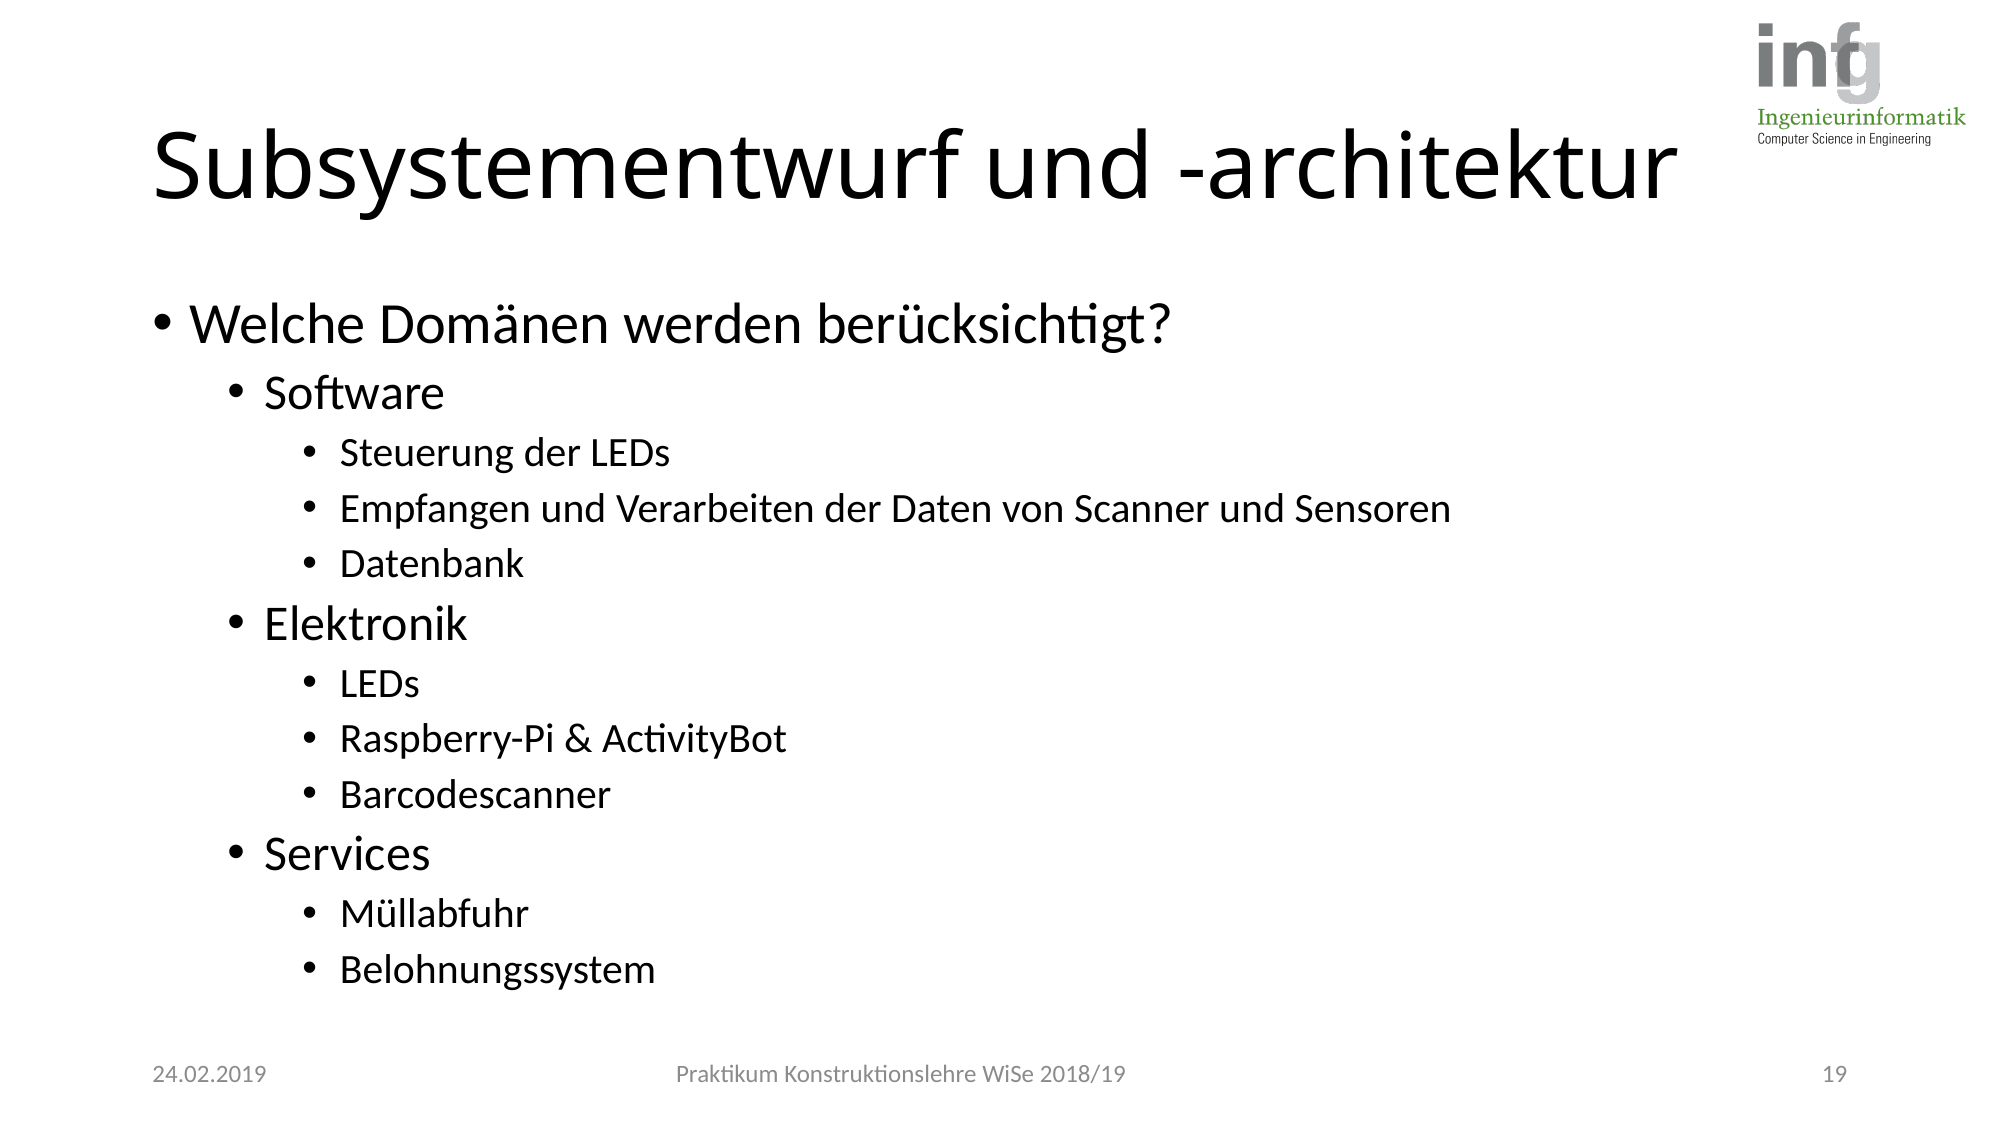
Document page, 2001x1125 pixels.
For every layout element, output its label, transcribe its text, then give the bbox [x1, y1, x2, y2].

title Subsystementwurf und -architektur [137, 59, 1863, 278]
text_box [137, 1042, 1863, 1103]
list Welche Domänen werden berücksichtigt? Software Steuerung der LEDs Empfangen und Verarbeiten der Daten von Scanner und Sensoren Datenbank Elektronik LEDs Raspberry-Pi & ActivityBot Barcodescanner Services Müllabfuhr Belohnungssystem [137, 285, 1863, 1018]
picture [1758, 22, 1966, 146]
